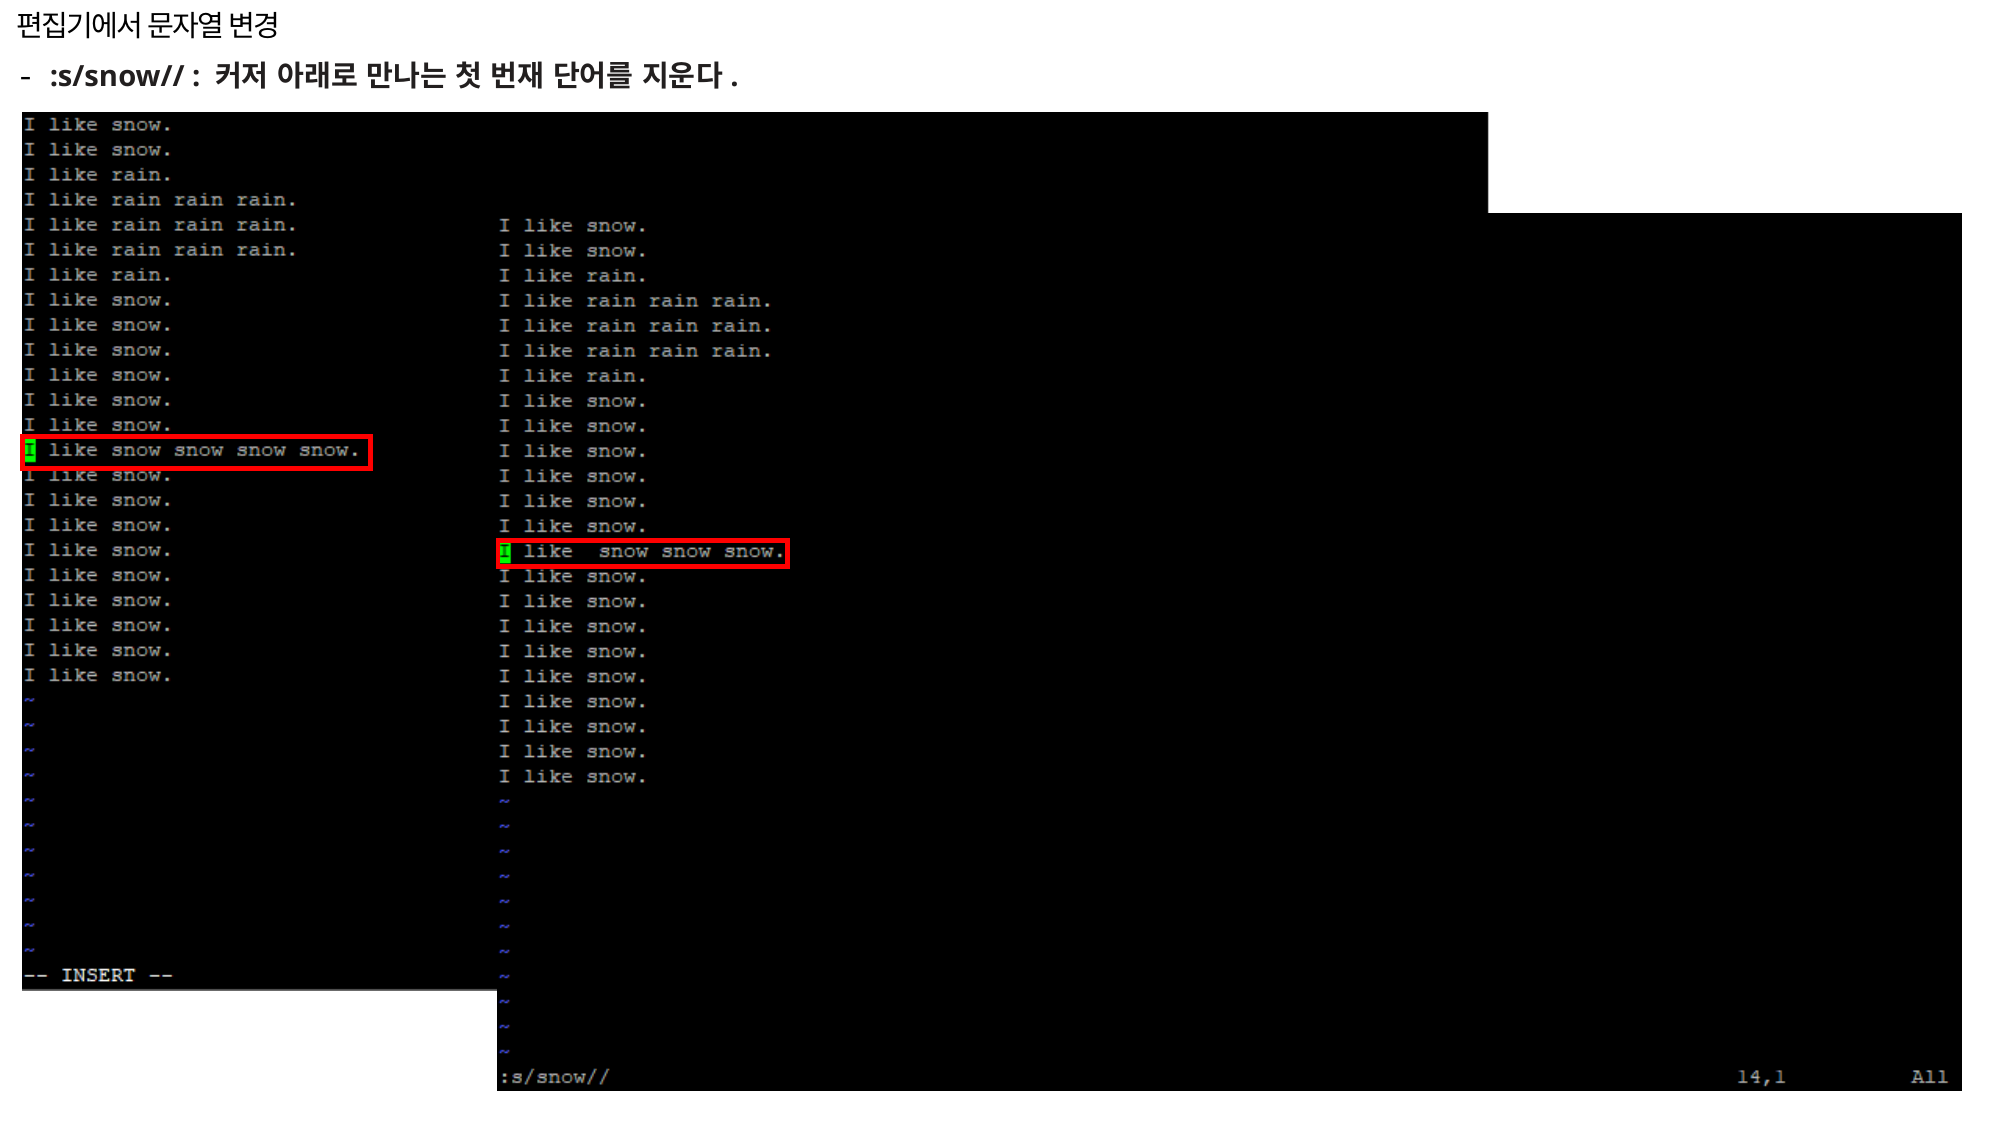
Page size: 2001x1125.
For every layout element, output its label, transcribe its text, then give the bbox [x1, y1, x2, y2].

text_box 편집기에서 문자열 변경 - :s/snow// : 커저 아래로 만나는 첫 번재 단어를 지운다. [0, 0, 1000, 100]
picture [22, 112, 1962, 1091]
